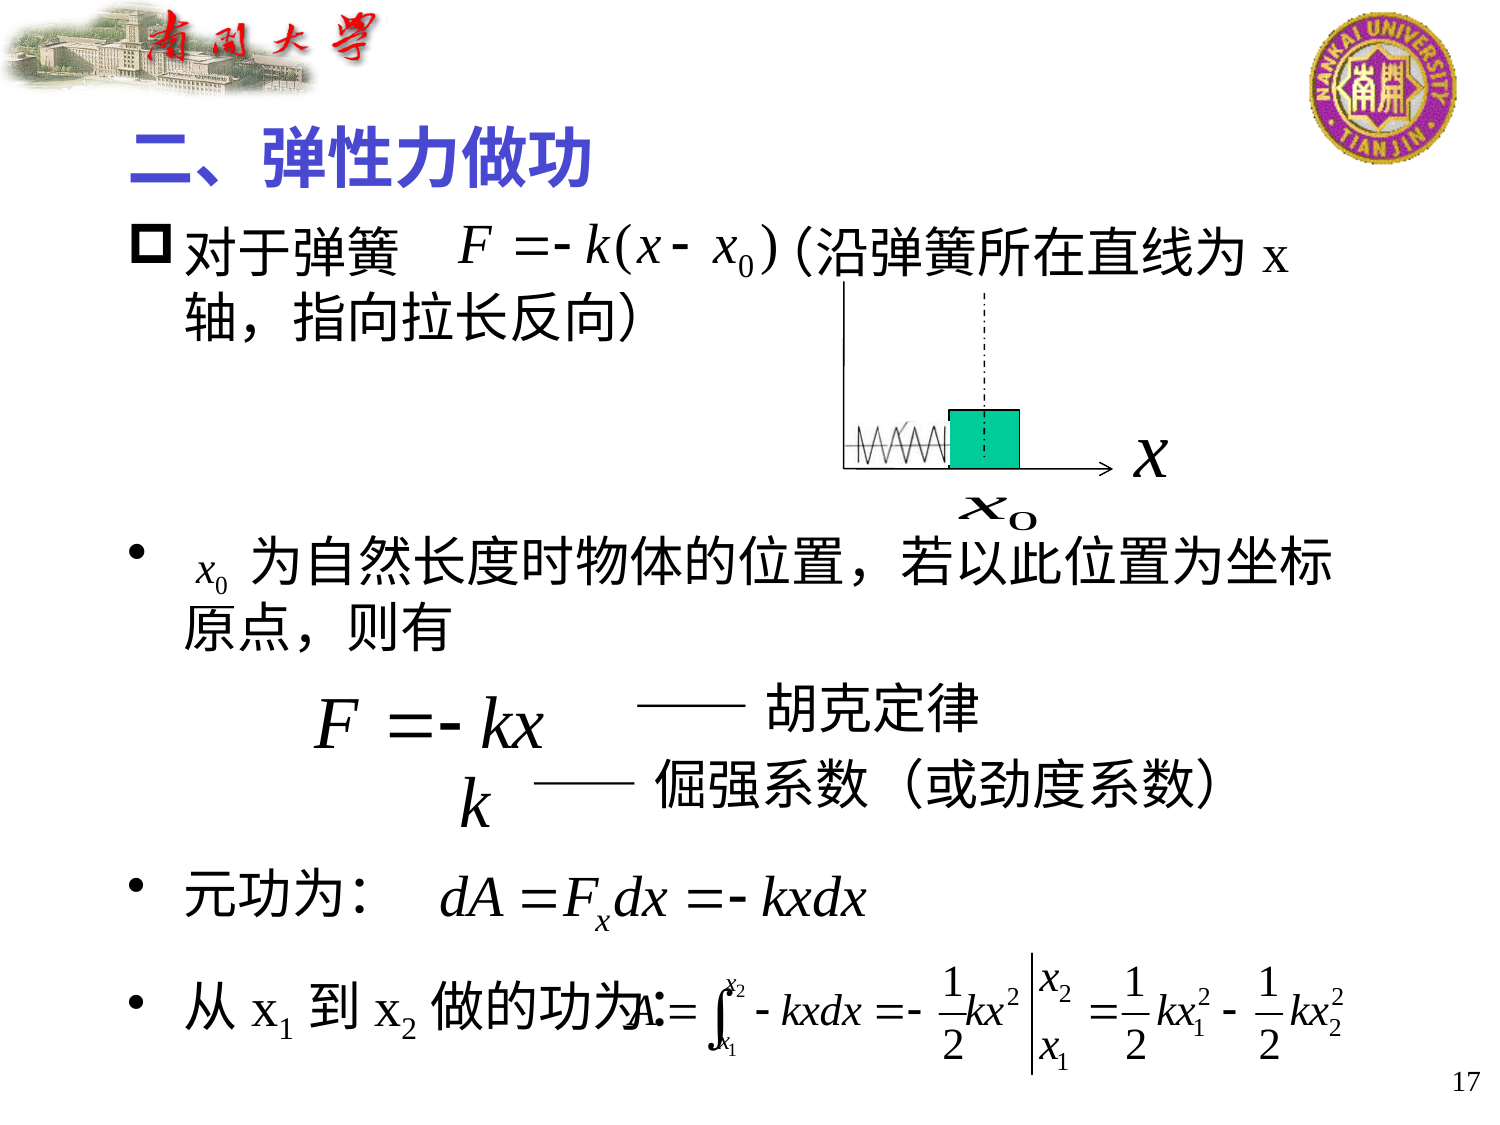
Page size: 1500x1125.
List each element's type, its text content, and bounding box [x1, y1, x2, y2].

picture [1262, 0, 1500, 178]
list 对于弹簧 （ （沿弹簧所在直线为x轴，指向拉长反向） 为自然长度时物体的位置，若以此位置为坐标原点，则有 ——胡克定律 ——倔强系数（或劲度系数） 元功为： 从x1到x2做的功为： [112, 210, 1388, 1091]
text_box [949, 410, 1020, 467]
title 二、弹性力做功 [112, 99, 1388, 210]
slide_number 17 [1183, 1054, 1497, 1125]
picture [0, 0, 388, 100]
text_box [300, 679, 561, 767]
picture [843, 421, 950, 466]
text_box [938, 472, 1056, 543]
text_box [448, 206, 789, 293]
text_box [448, 761, 508, 847]
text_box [430, 858, 877, 946]
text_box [1118, 423, 1184, 498]
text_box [618, 942, 1353, 1085]
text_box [187, 538, 235, 607]
